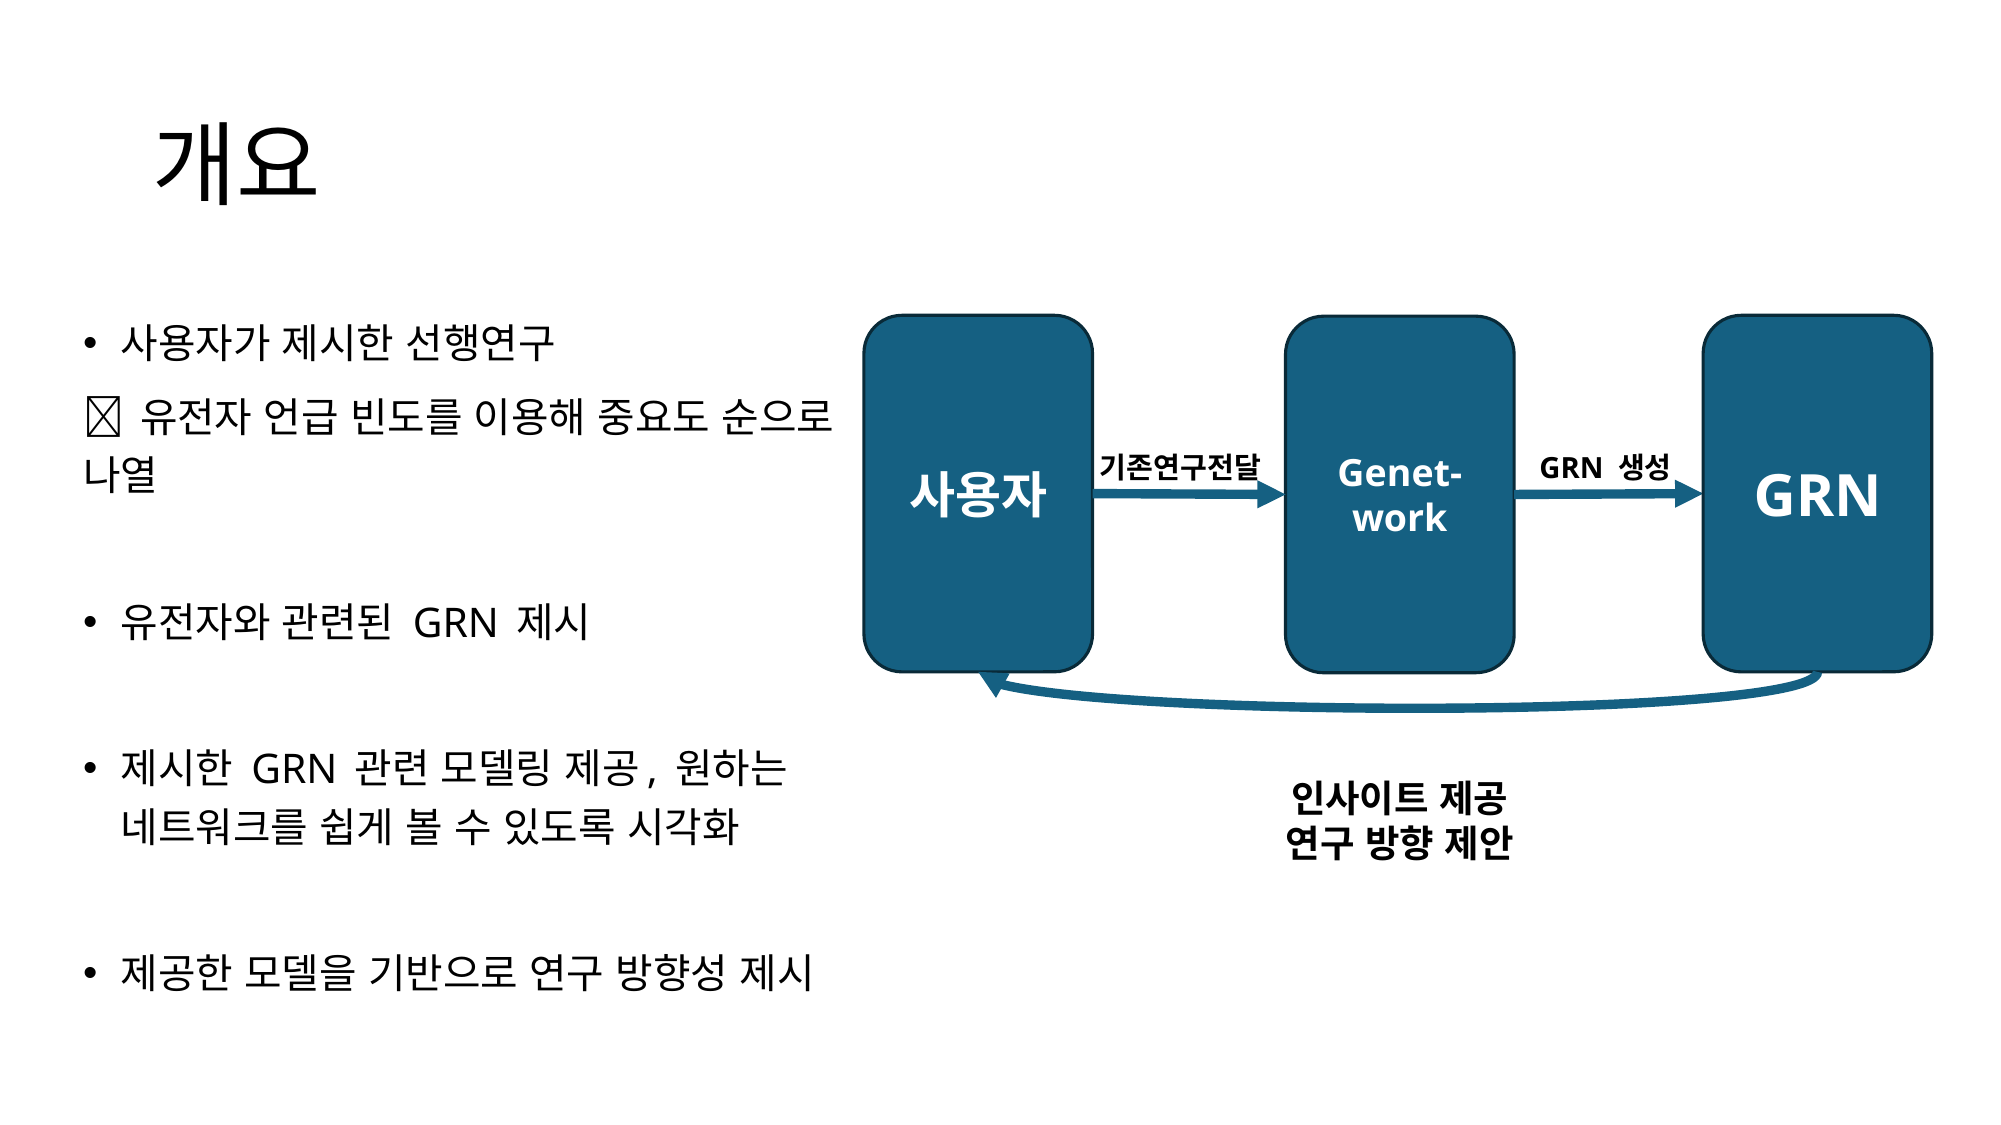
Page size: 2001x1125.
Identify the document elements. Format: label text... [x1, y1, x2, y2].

title 개요 [137, 59, 1863, 278]
list 사용자가 제시한 선행연구  유전자 언급 빈도를 이용해 중요도 순으로 나열 유전자와 관련된 GRN 제시 제시한 GRN 관련 모델링 제공, 원하는 네트워크를 쉽게 볼 수 있도록 시각화 제공한 모델을 기반으로 연구 방향성 제시 [68, 300, 864, 1015]
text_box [863, 314, 1933, 875]
